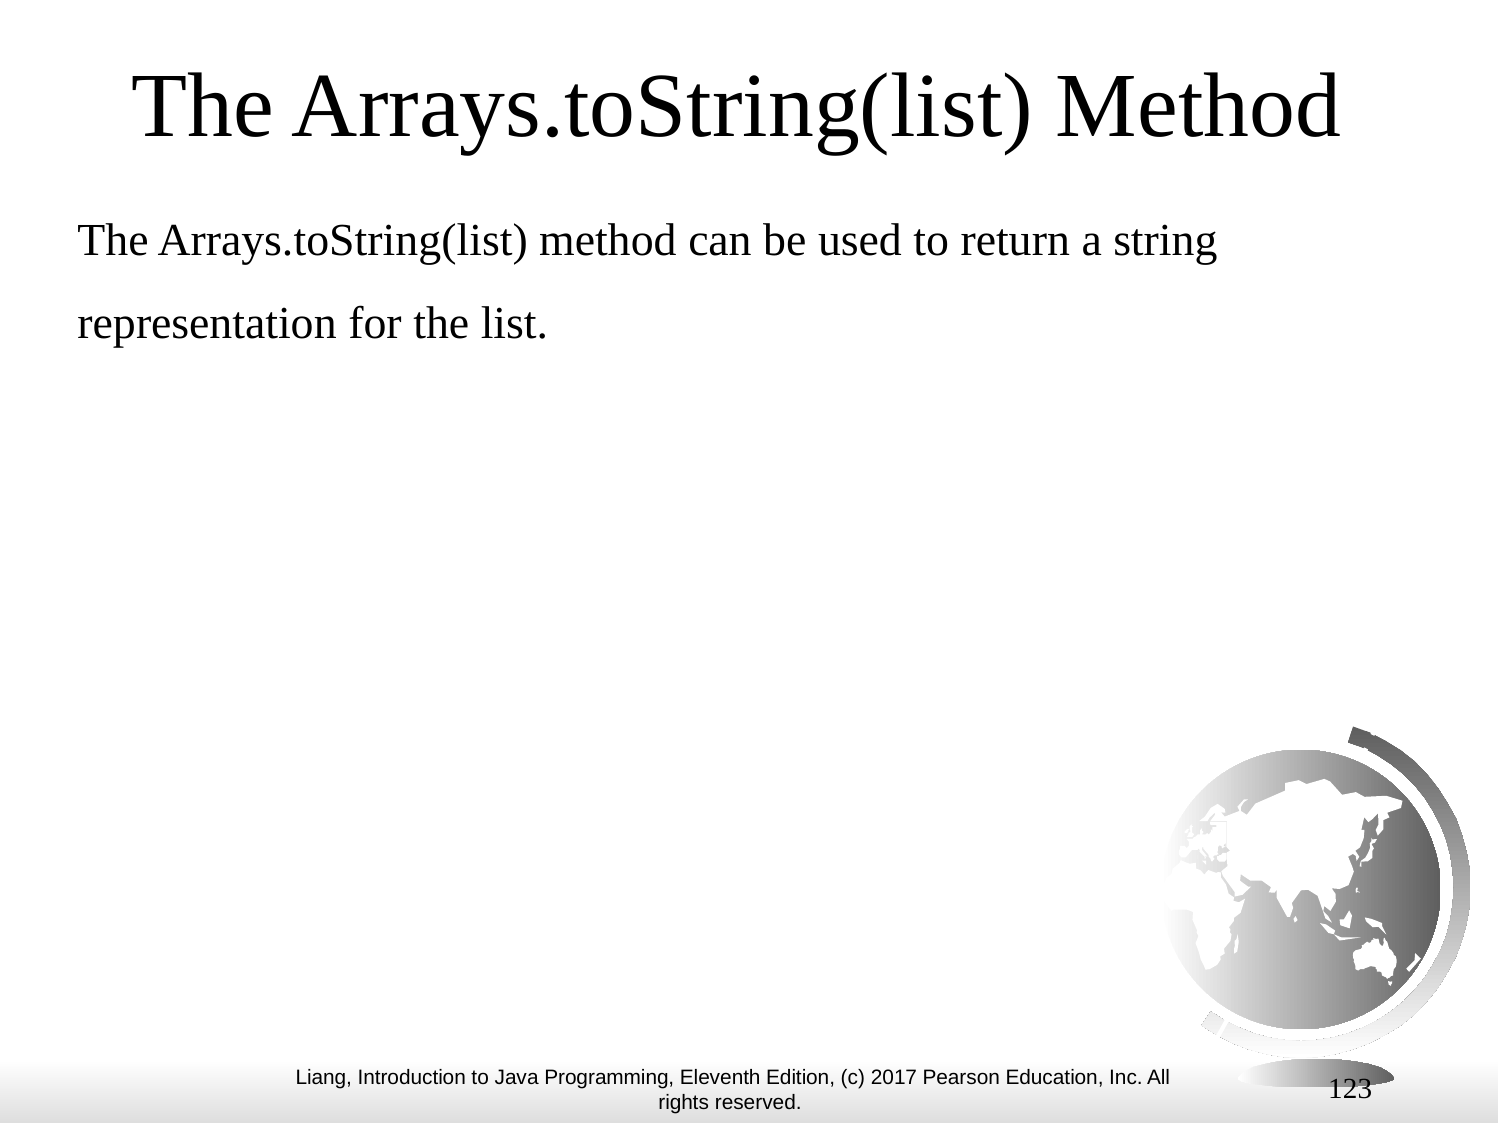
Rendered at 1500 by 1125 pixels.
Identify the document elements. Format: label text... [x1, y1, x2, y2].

title The Arrays.toString(list) Method [99, 50, 1375, 150]
text_box The Arrays.toString(list) method can be used to return a string representation for the list. [62, 174, 1463, 875]
slide_number 123 [1074, 1049, 1388, 1125]
